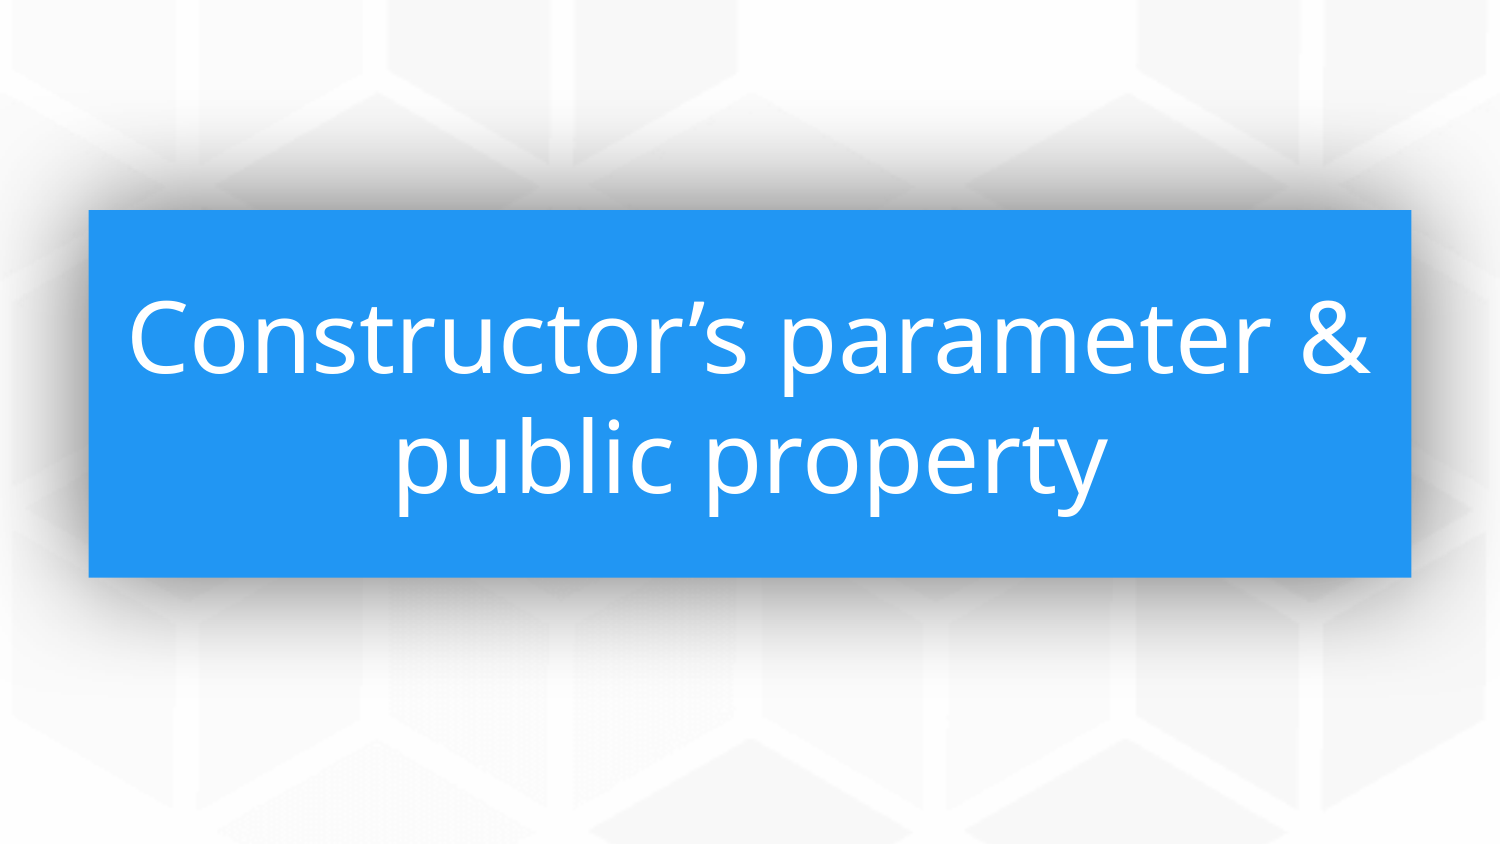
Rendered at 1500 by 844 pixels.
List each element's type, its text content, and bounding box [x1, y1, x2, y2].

picture [0, 0, 1500, 844]
title Constructor’s parameter & public property [88, 210, 1412, 578]
